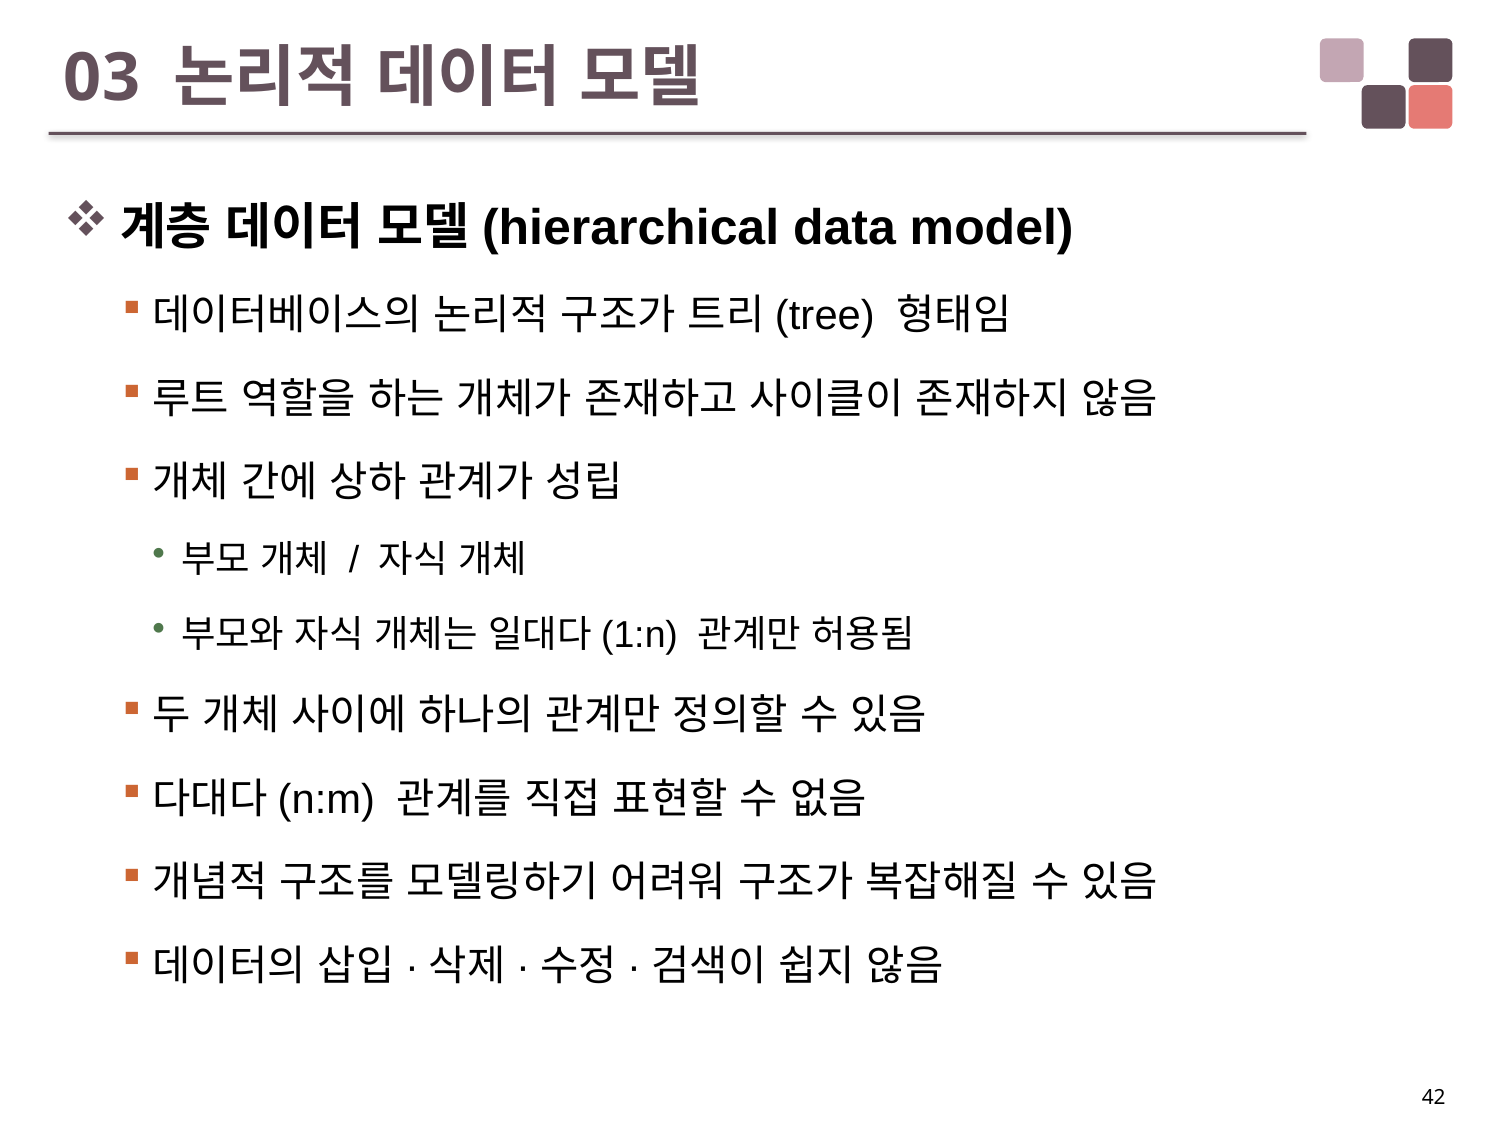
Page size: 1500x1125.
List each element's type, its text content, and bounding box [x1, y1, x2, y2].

list 계층 데이터 모델(hierarchical data model) 데이터베이스의 논리적 구조가 트리(tree) 형태임 루트 역할을 하는 개체가 존재하고 사이클이 존재하지 않음 개체 간에 상하 관계가 성립 부모 개체 / 자식 개체 부모와 자식 개체는 일대다(1:n) 관계만 허용됨 두 개체 사이에 하나의 관계만 정의할 수 있음 다대다(n:m) 관계를 직접 표현할 수 없음 개념적 구조를 모델링하기 어려워 구조가 복잡해질 수 있음 데이터의 삽입·삭제·수정·검색이 쉽지 않음 [48, 187, 1452, 1097]
title 03 논리적 데이터 모델 [48, 25, 1459, 123]
